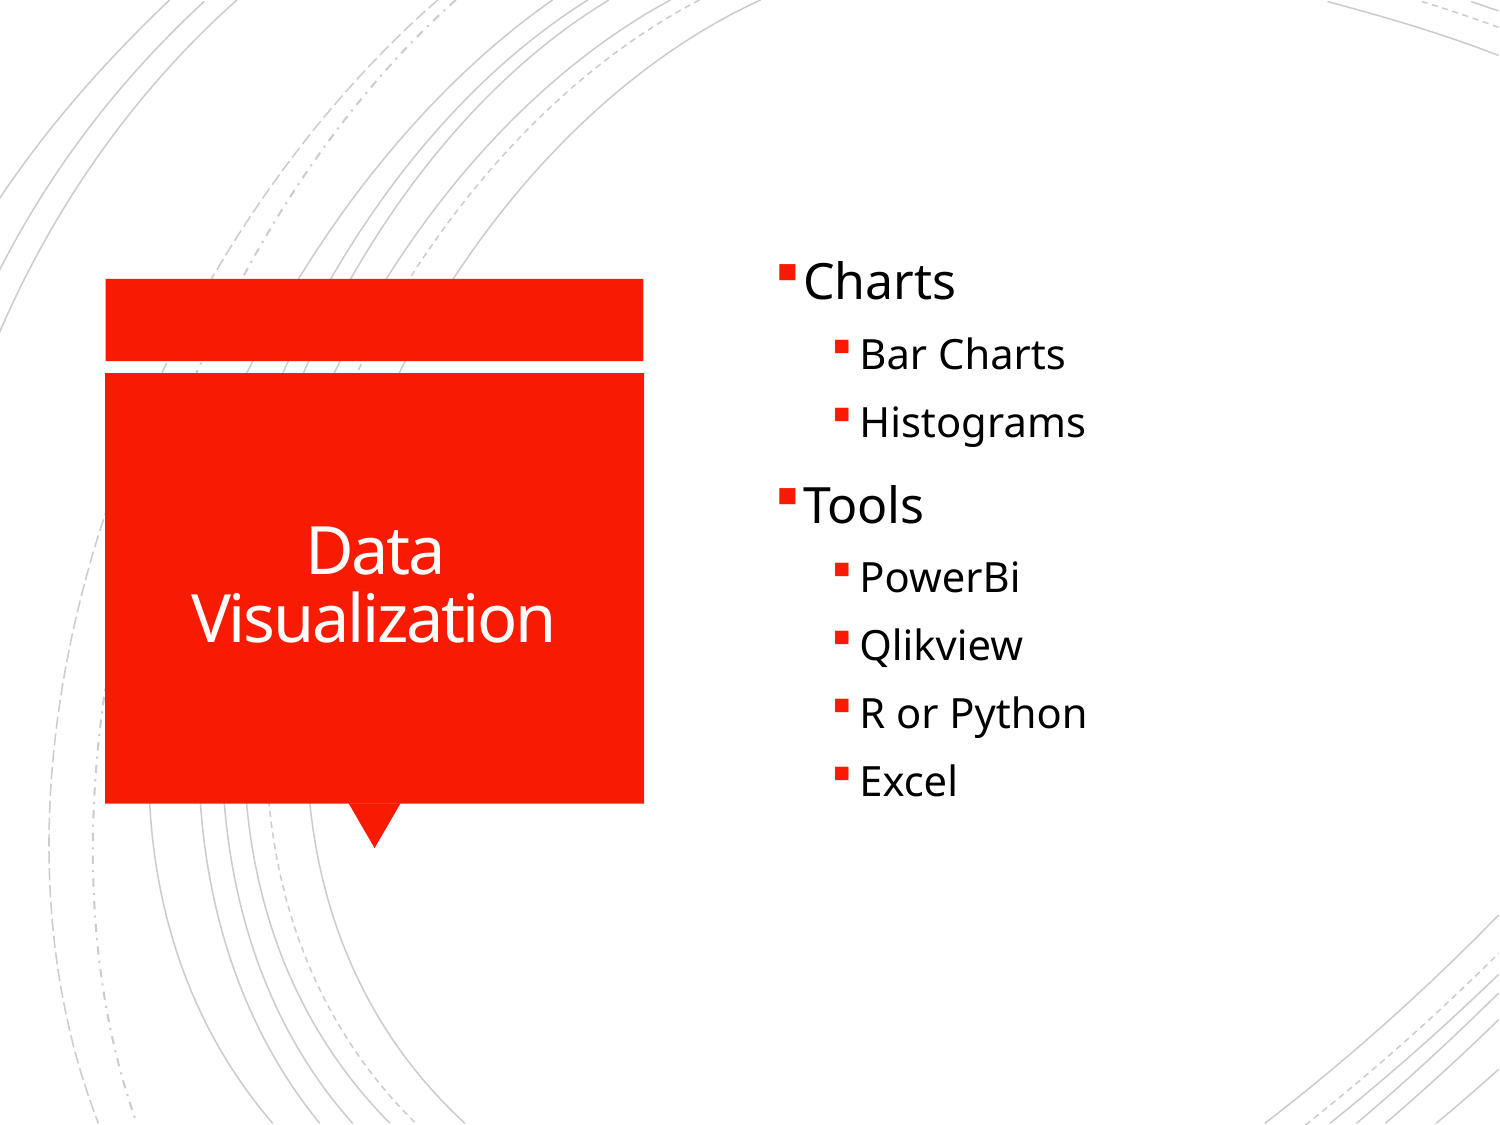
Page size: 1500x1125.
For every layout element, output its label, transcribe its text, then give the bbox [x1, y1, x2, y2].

list Charts Bar Charts Histograms Tools PowerBi Qlikview R or Python Excel [759, 230, 1432, 838]
title Data Visualization [118, 385, 630, 790]
